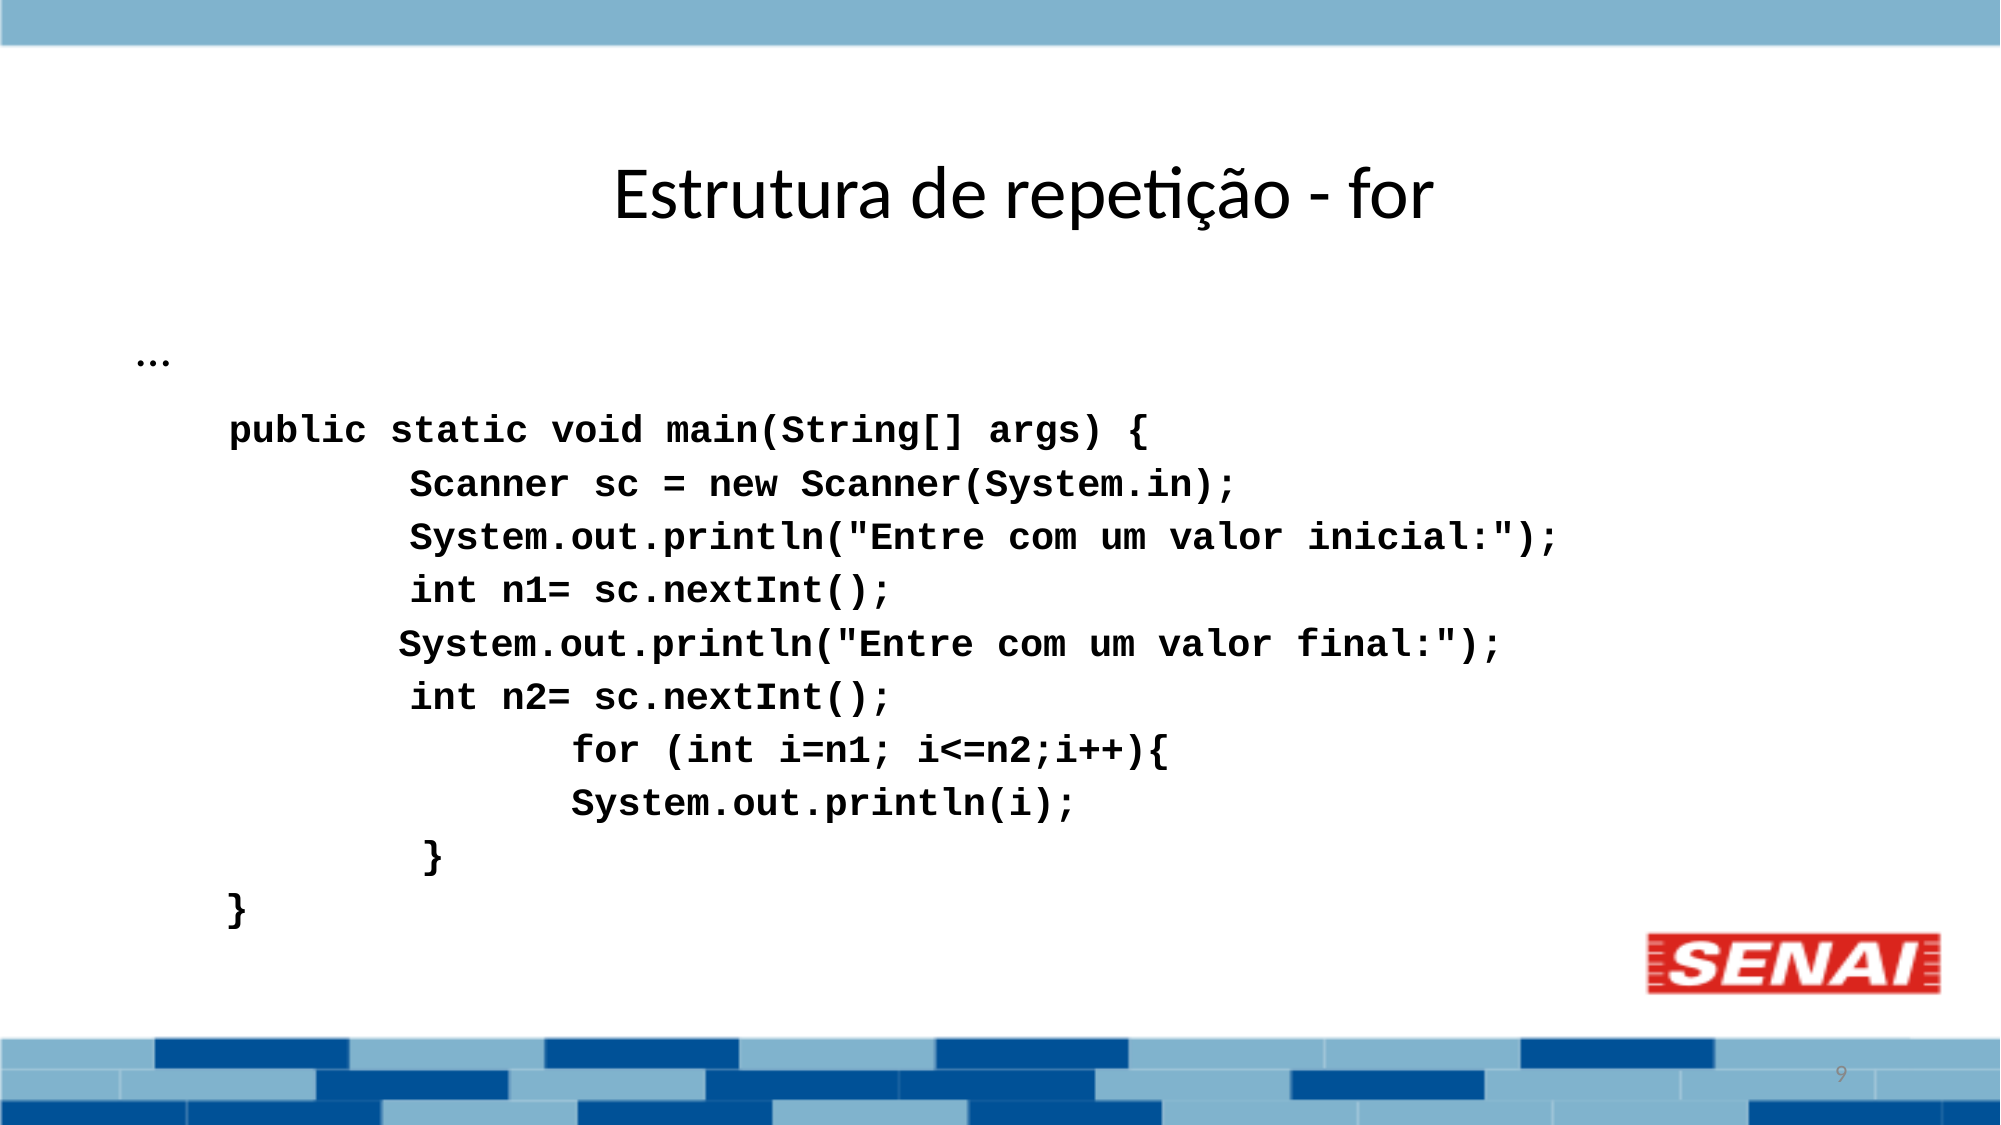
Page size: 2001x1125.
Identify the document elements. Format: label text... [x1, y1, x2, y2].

title Estrutura de repetição - for [121, 111, 1929, 278]
picture [0, 0, 2000, 1125]
list … public static void main(String[] args) { Scanner sc = new Scanner(System.in); System.out.println("Entre com um valor inicial:"); int n1= sc.nextInt(); System.out.println("Entre com um valor final:"); int n2= sc.nextInt(); for (int i=n1; i<=n2;i++){ System.out.println(i); } } [121, 299, 1929, 973]
slide_number ‹#› [1412, 1042, 1863, 1103]
